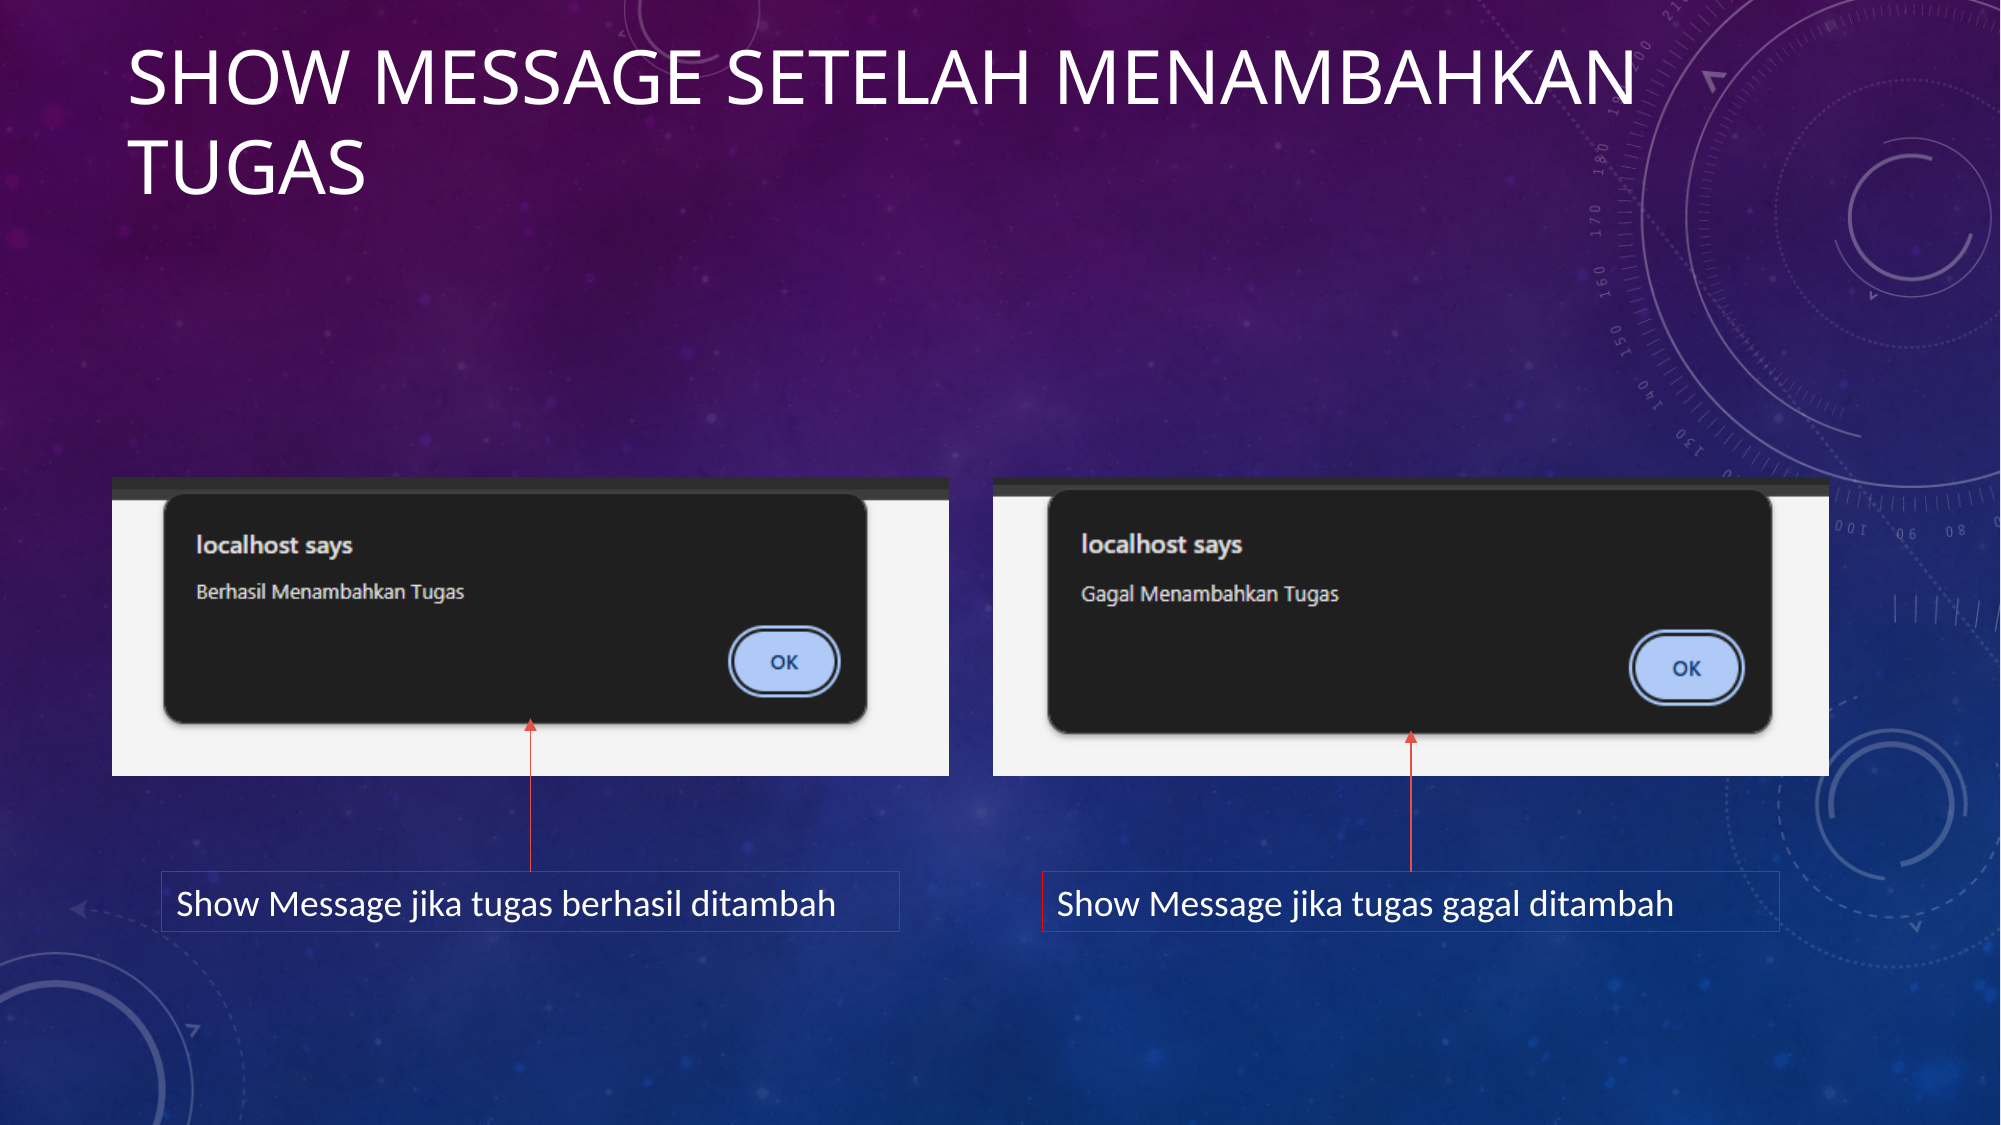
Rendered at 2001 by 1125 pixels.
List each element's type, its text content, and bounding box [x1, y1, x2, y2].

text_box Show Message jika tugas berhasil ditambah [161, 871, 900, 932]
picture [0, 0, 2001, 1125]
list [112, 477, 949, 777]
title Show message setelah menambahkan tugas [112, 0, 1775, 239]
text_box Show Message jika tugas gagal ditambah [1042, 871, 1780, 932]
